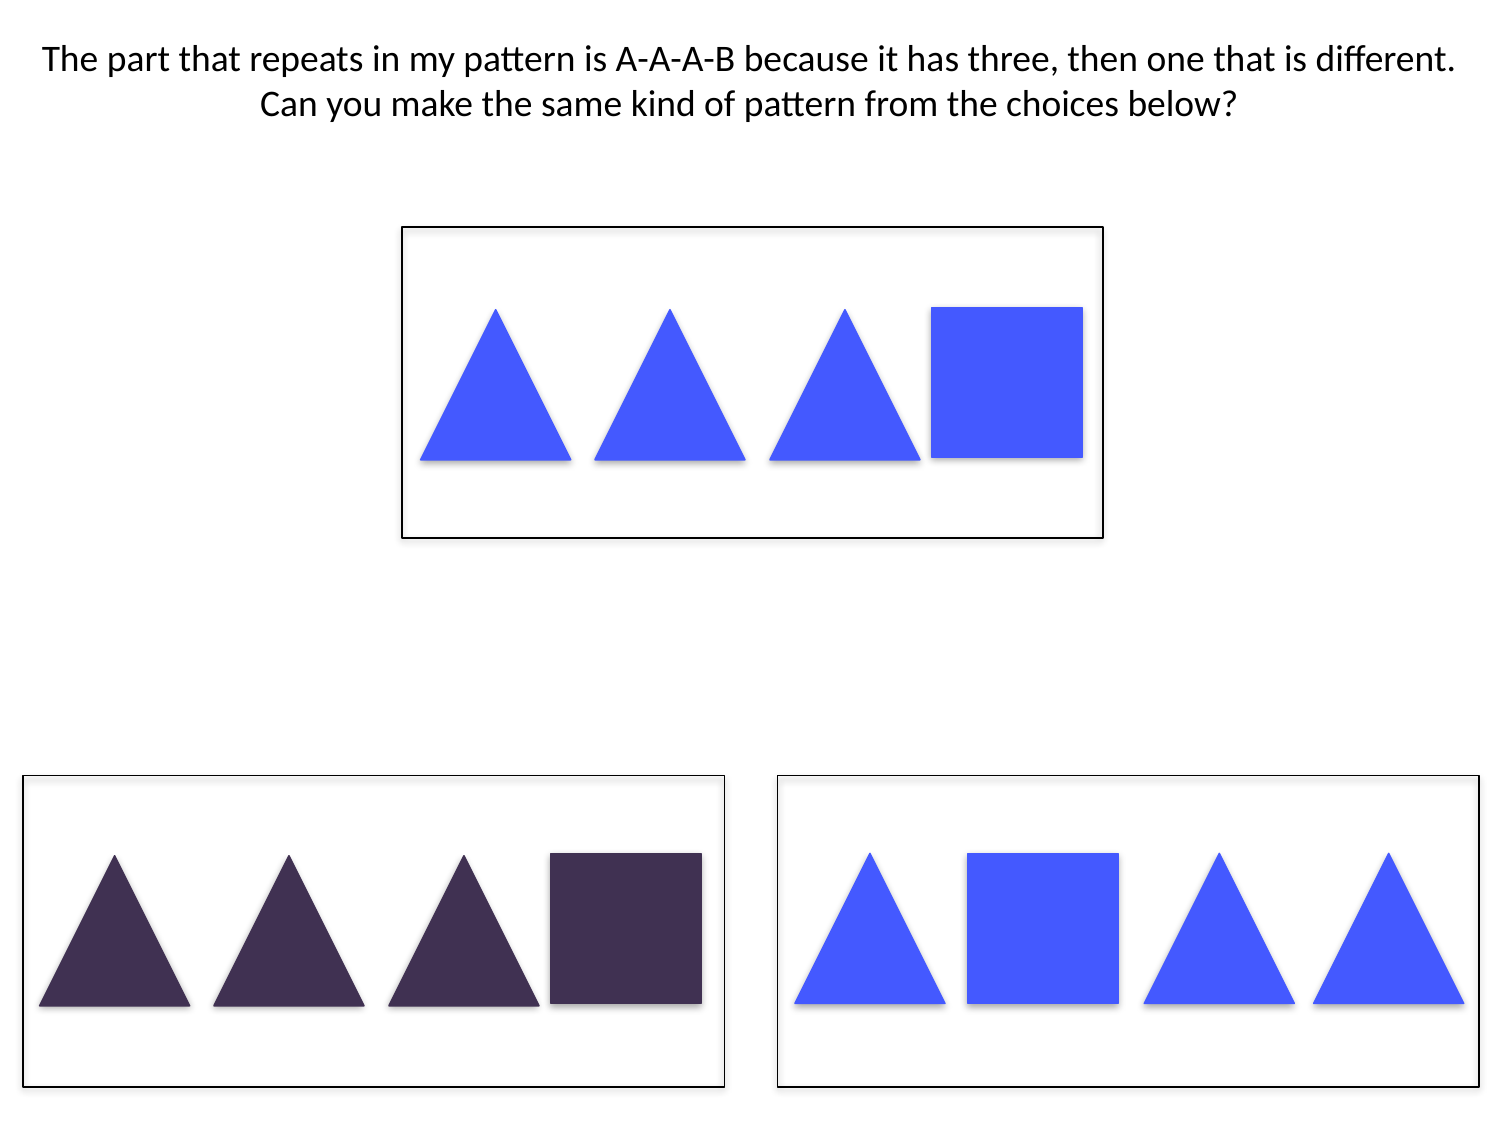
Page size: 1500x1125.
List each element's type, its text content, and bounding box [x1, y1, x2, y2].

text_box [794, 852, 946, 1005]
text_box [967, 853, 1119, 1004]
text_box [769, 308, 921, 461]
text_box [931, 307, 1083, 458]
text_box [419, 308, 572, 461]
text_box [550, 853, 702, 1004]
text_box [401, 226, 1104, 539]
text_box [1312, 852, 1465, 1005]
text_box [594, 308, 746, 461]
text_box [38, 855, 191, 1007]
text_box The part that repeats in my pattern is A-A-A-B because it has three, then one that is different. Can you make the same kind of pattern from the choices below? [0, 26, 1500, 132]
text_box [388, 855, 540, 1007]
text_box [22, 775, 725, 1088]
text_box [777, 775, 1480, 1088]
text_box [213, 855, 365, 1007]
text_box [1143, 852, 1295, 1005]
